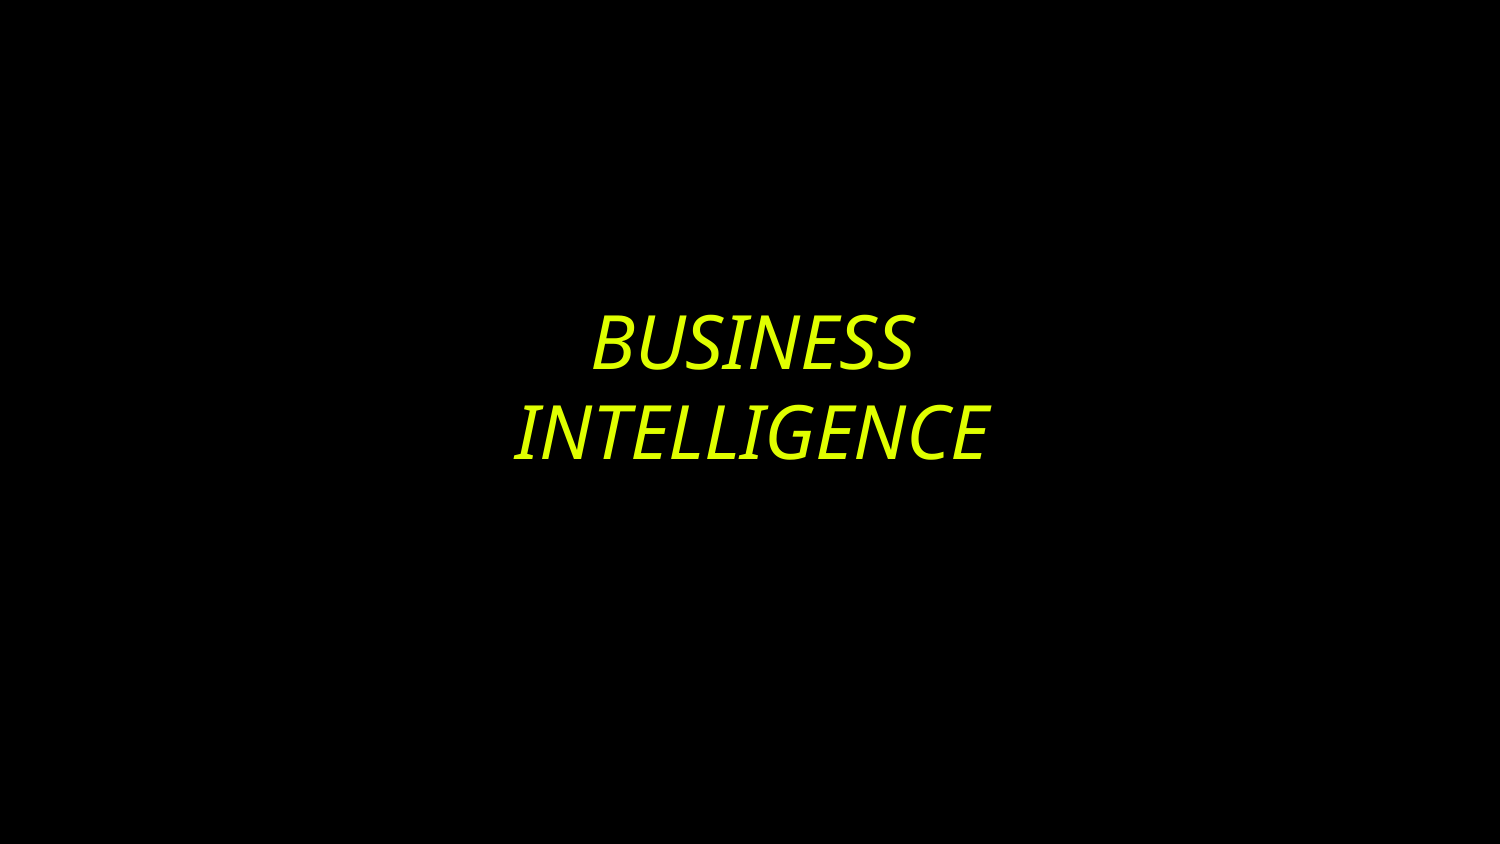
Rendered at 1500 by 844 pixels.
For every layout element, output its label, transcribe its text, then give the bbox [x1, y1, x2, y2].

text_box BUSINESS INTELLIGENCE [358, 303, 1147, 466]
